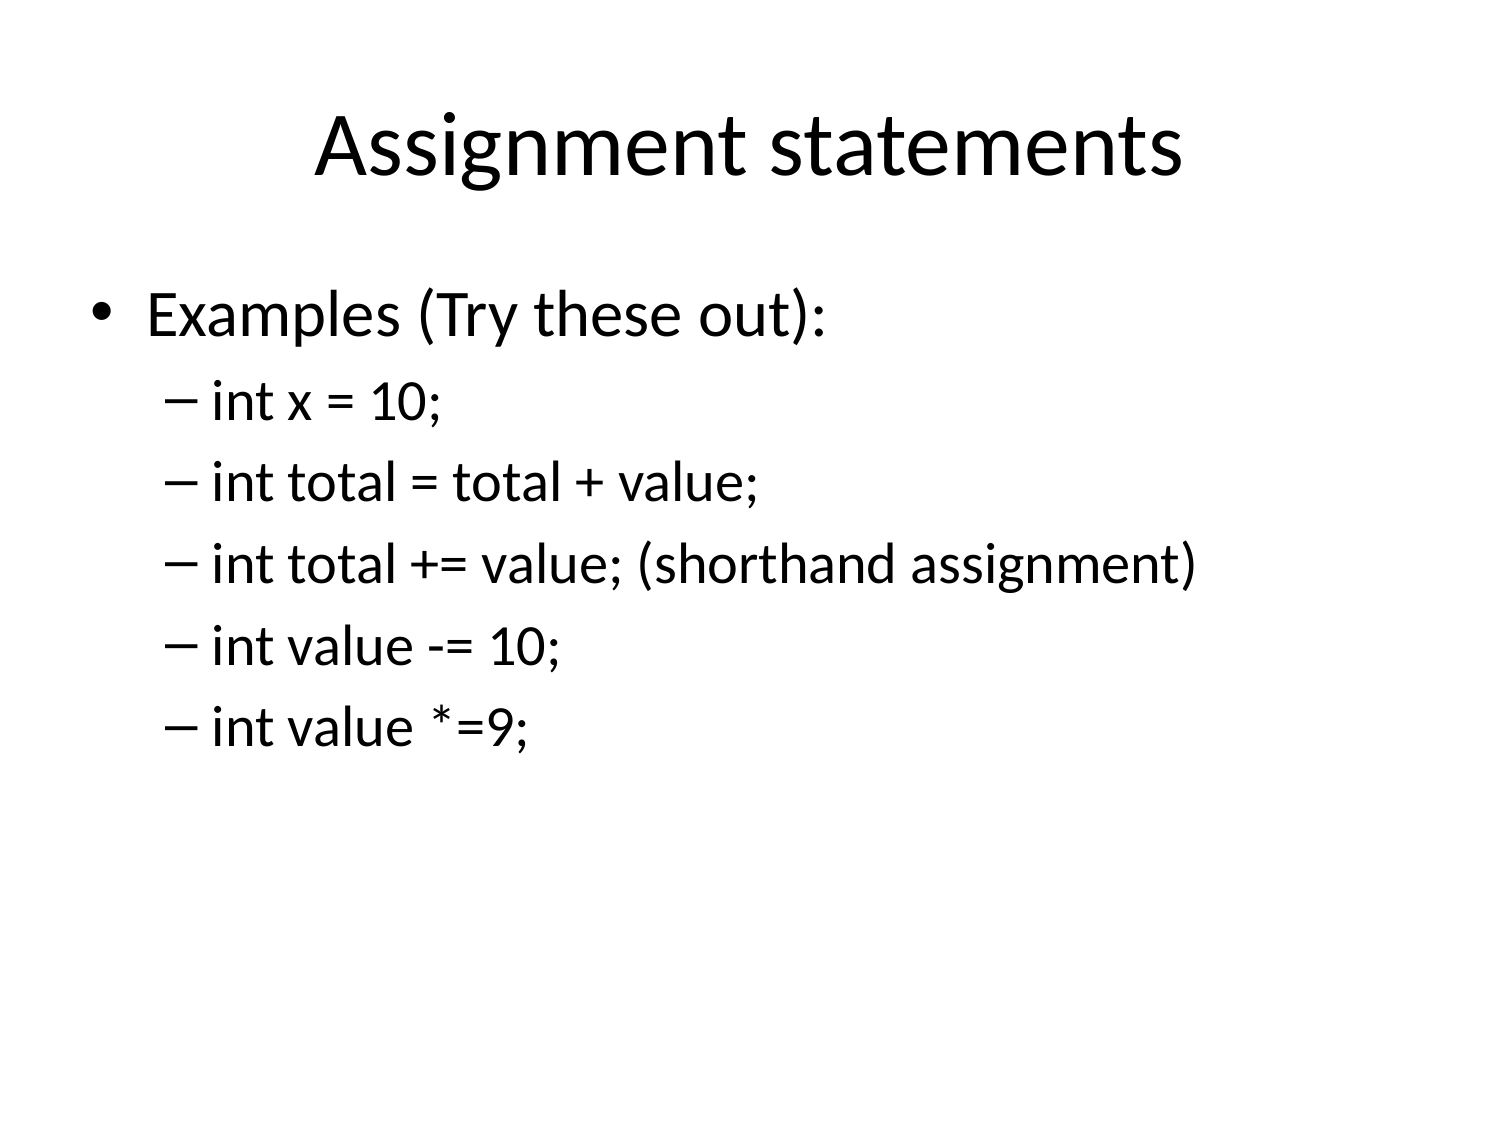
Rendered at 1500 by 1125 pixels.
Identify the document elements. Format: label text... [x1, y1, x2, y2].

title Assignment statements [75, 45, 1425, 233]
list Examples (Try these out): int x = 10; int total = total + value; int total += value; (shorthand assignment) int value -= 10; int value *=9; [75, 262, 1425, 1005]
